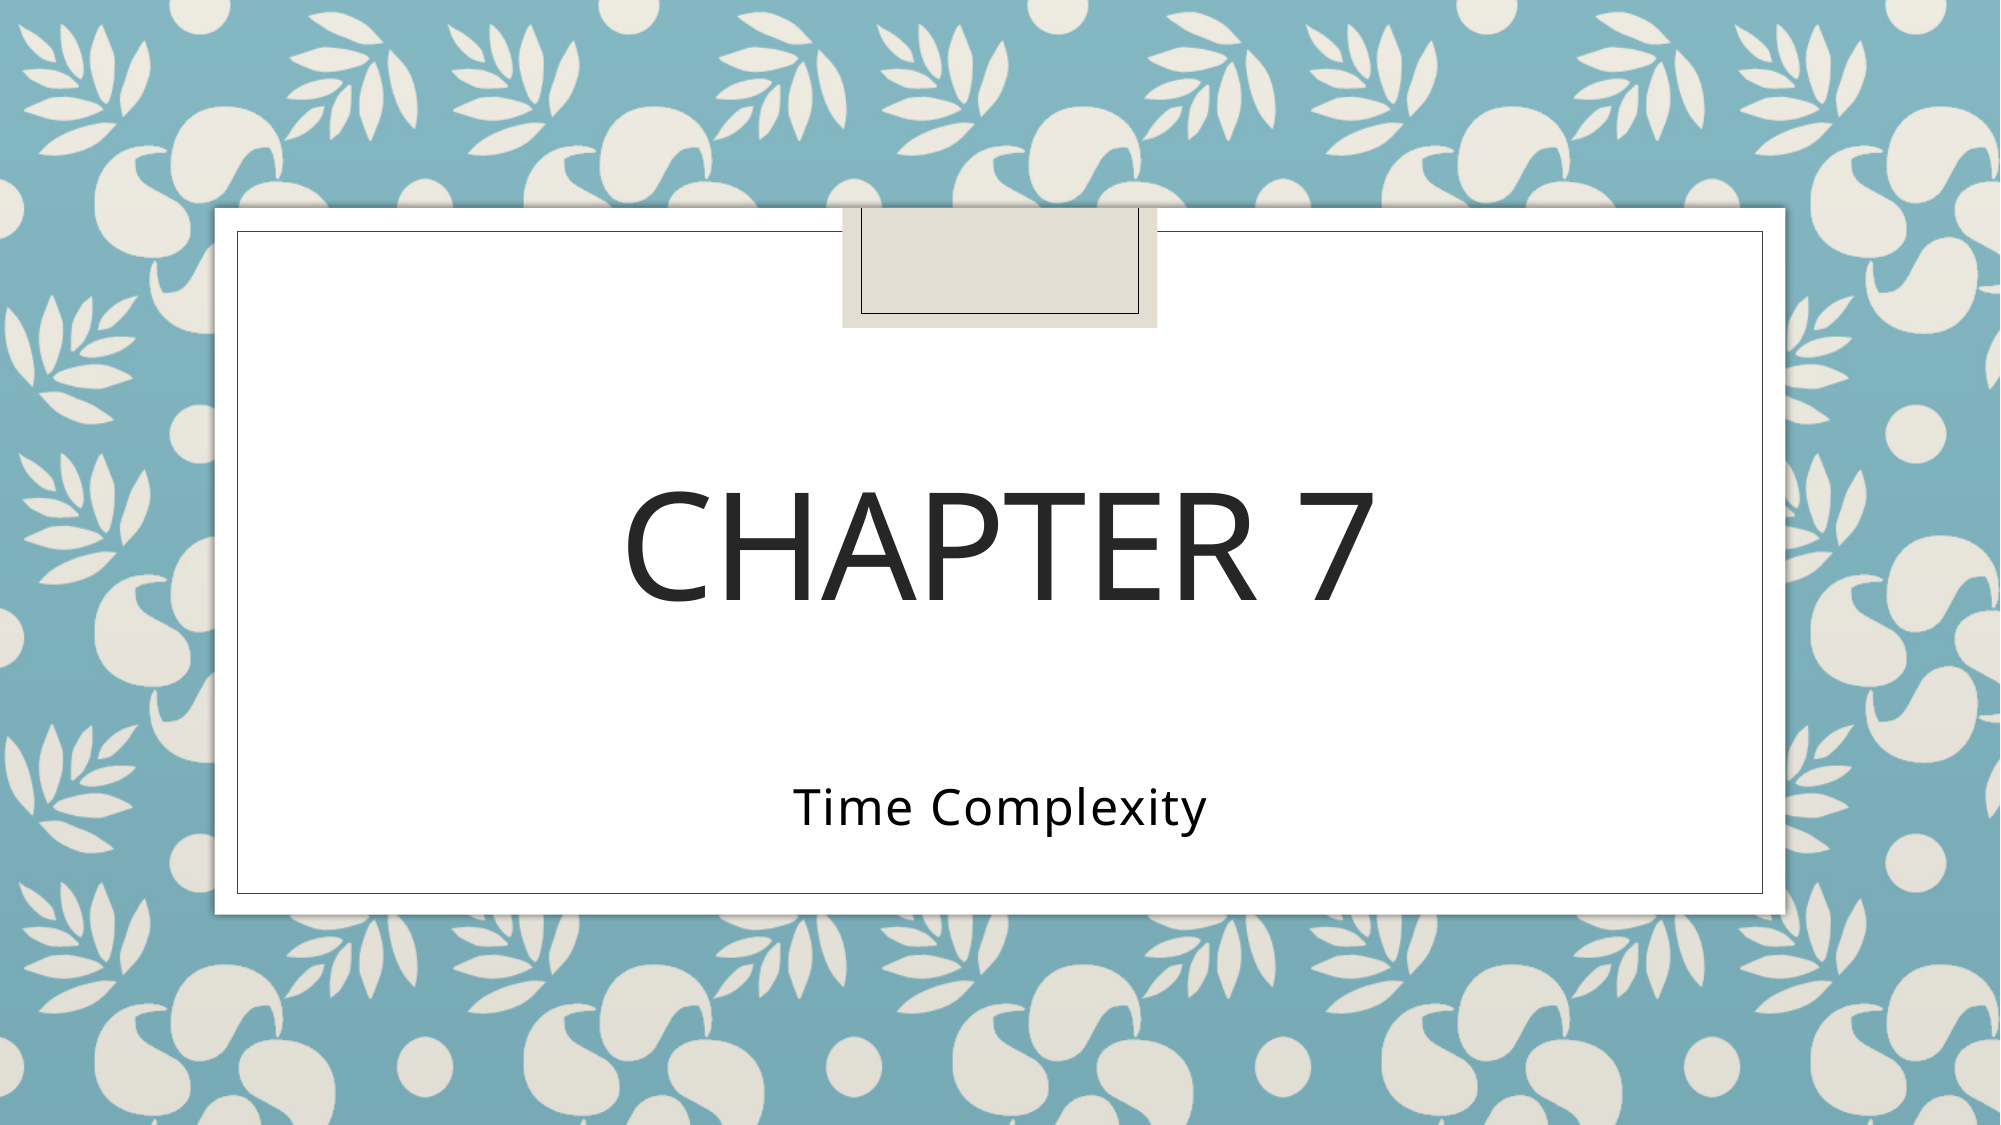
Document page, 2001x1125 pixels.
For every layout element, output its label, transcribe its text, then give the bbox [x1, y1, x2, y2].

title Chapter 7 [256, 343, 1744, 768]
subtitle Time Complexity [256, 768, 1745, 844]
